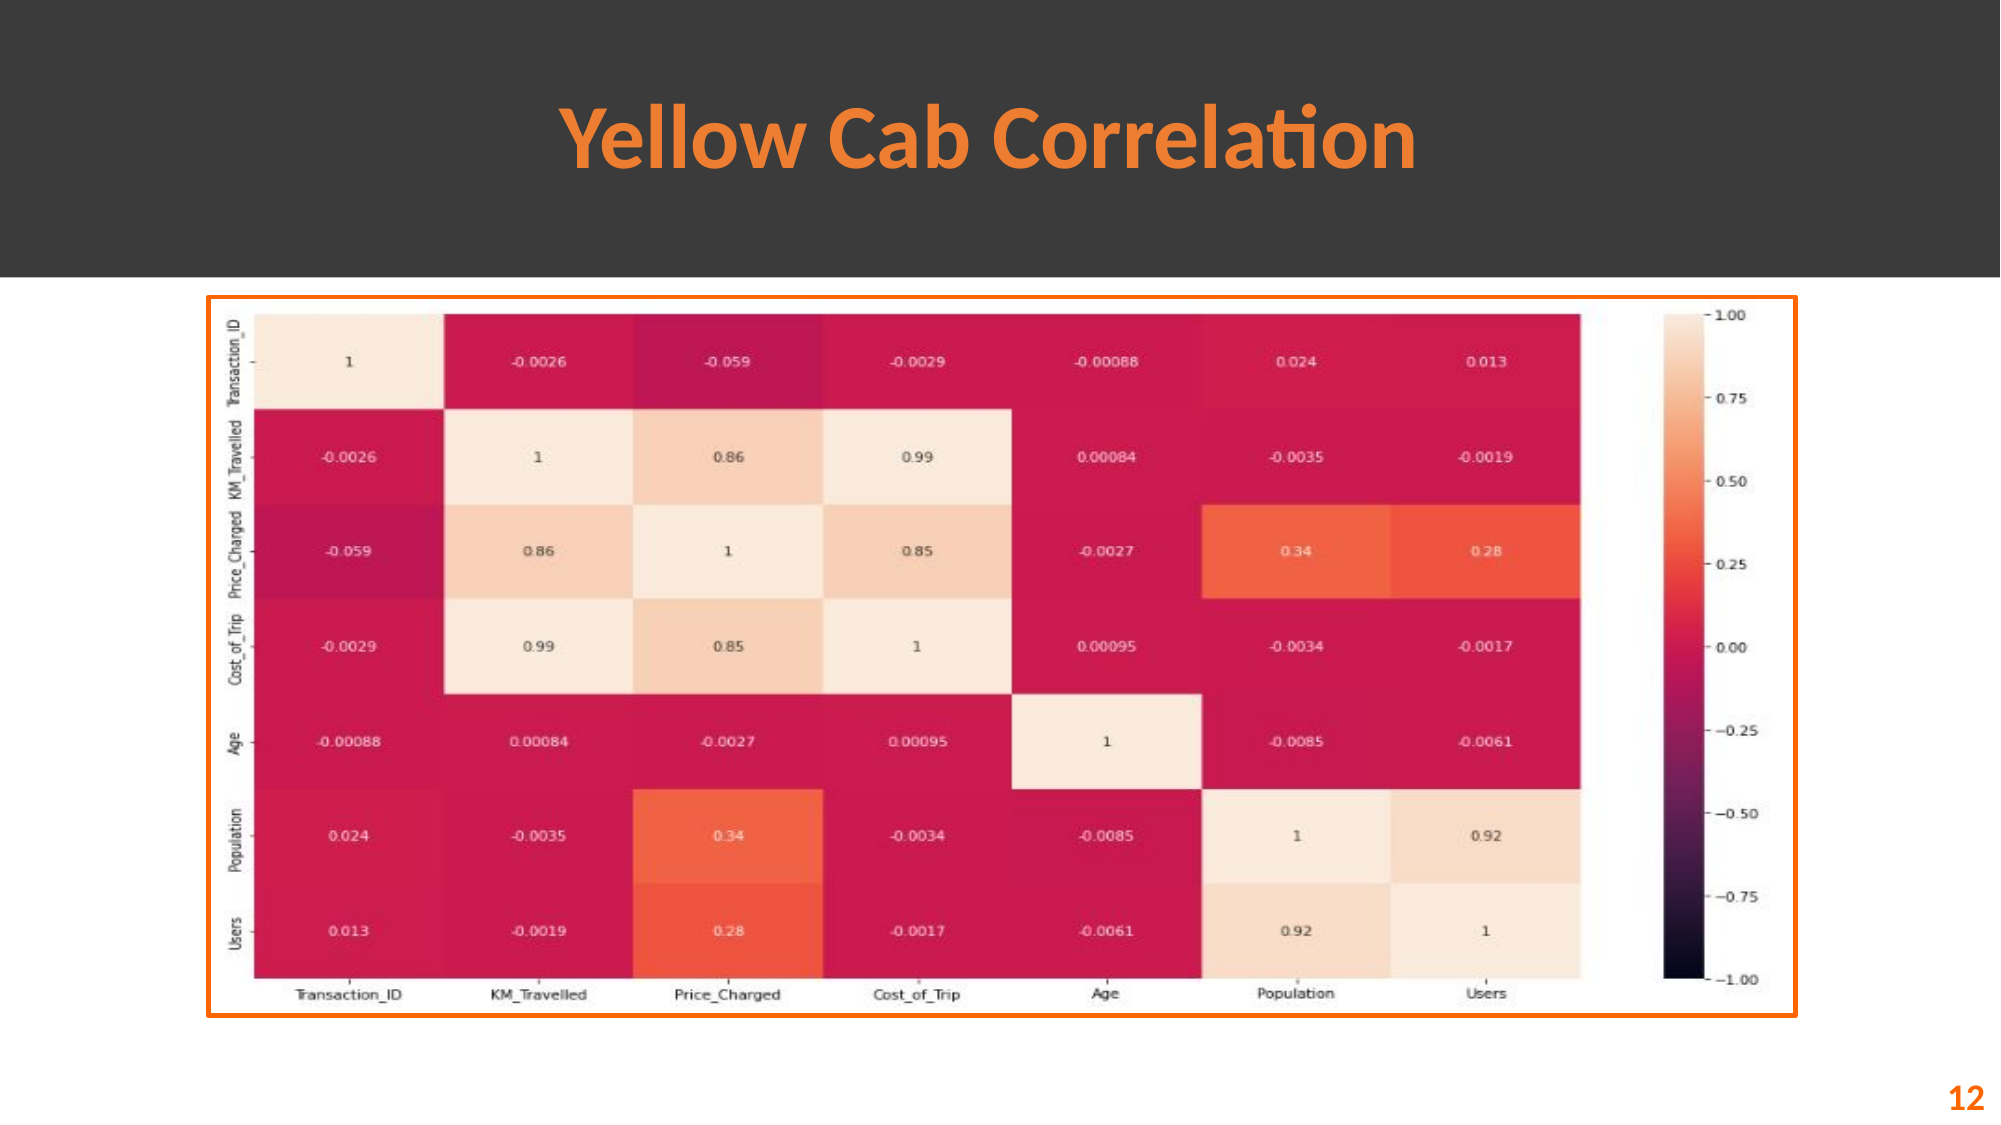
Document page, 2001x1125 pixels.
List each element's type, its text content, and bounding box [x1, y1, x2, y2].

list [210, 299, 1794, 1014]
title Yellow Cab Correlation [0, 0, 2000, 278]
slide_number 12 [1930, 1065, 2000, 1125]
